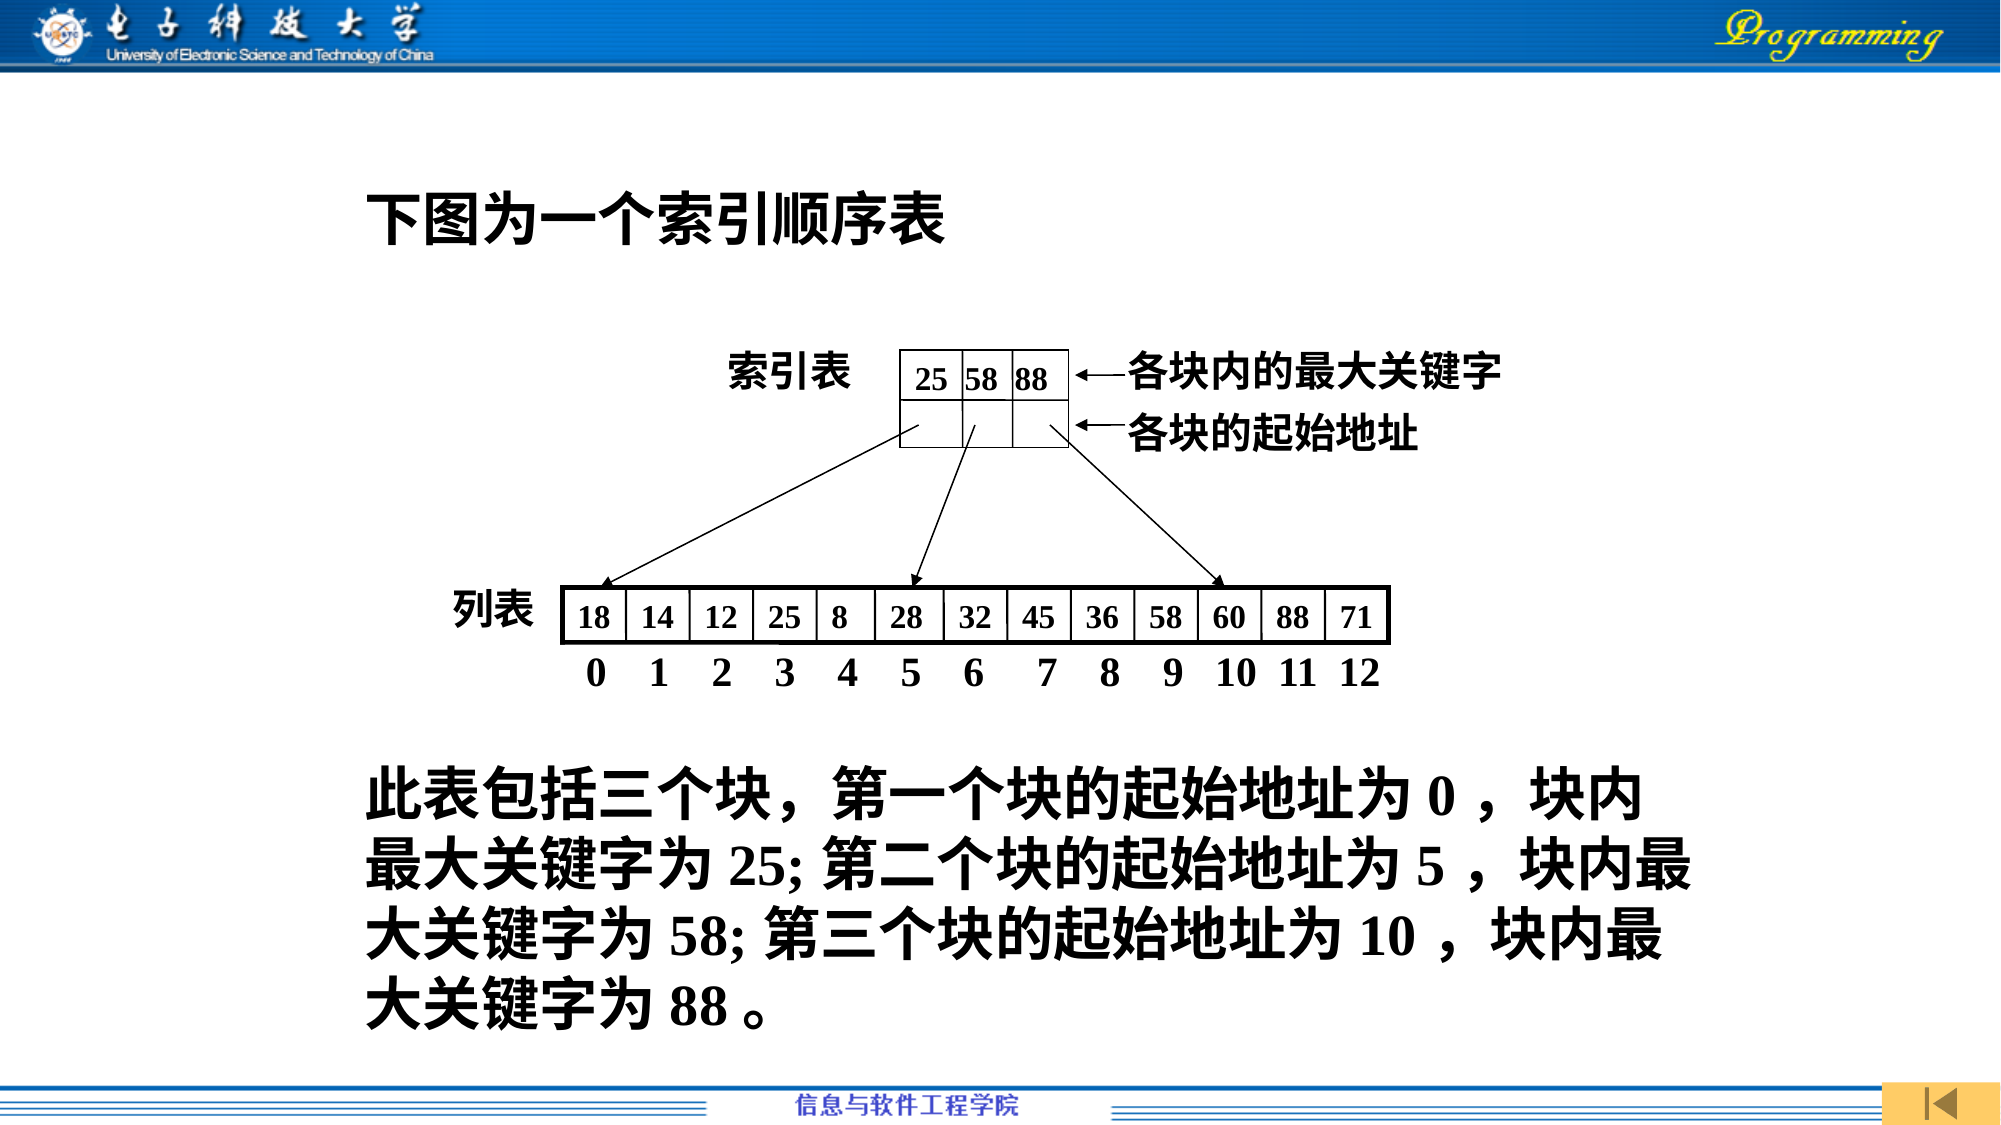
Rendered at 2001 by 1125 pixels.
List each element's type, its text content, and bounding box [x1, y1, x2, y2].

picture [0, 0, 2001, 1125]
text_box 下图为一个索引顺序表 [349, 174, 1700, 260]
text_box 此表包括三个块，第一个块的起始地址为0，块内最大关键字为25;第二个块的起始地址为5，块内最大关键字为58;第三个块的起始地址为10，块内最大关键字为88。 [349, 749, 1713, 1045]
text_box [437, 337, 1538, 703]
